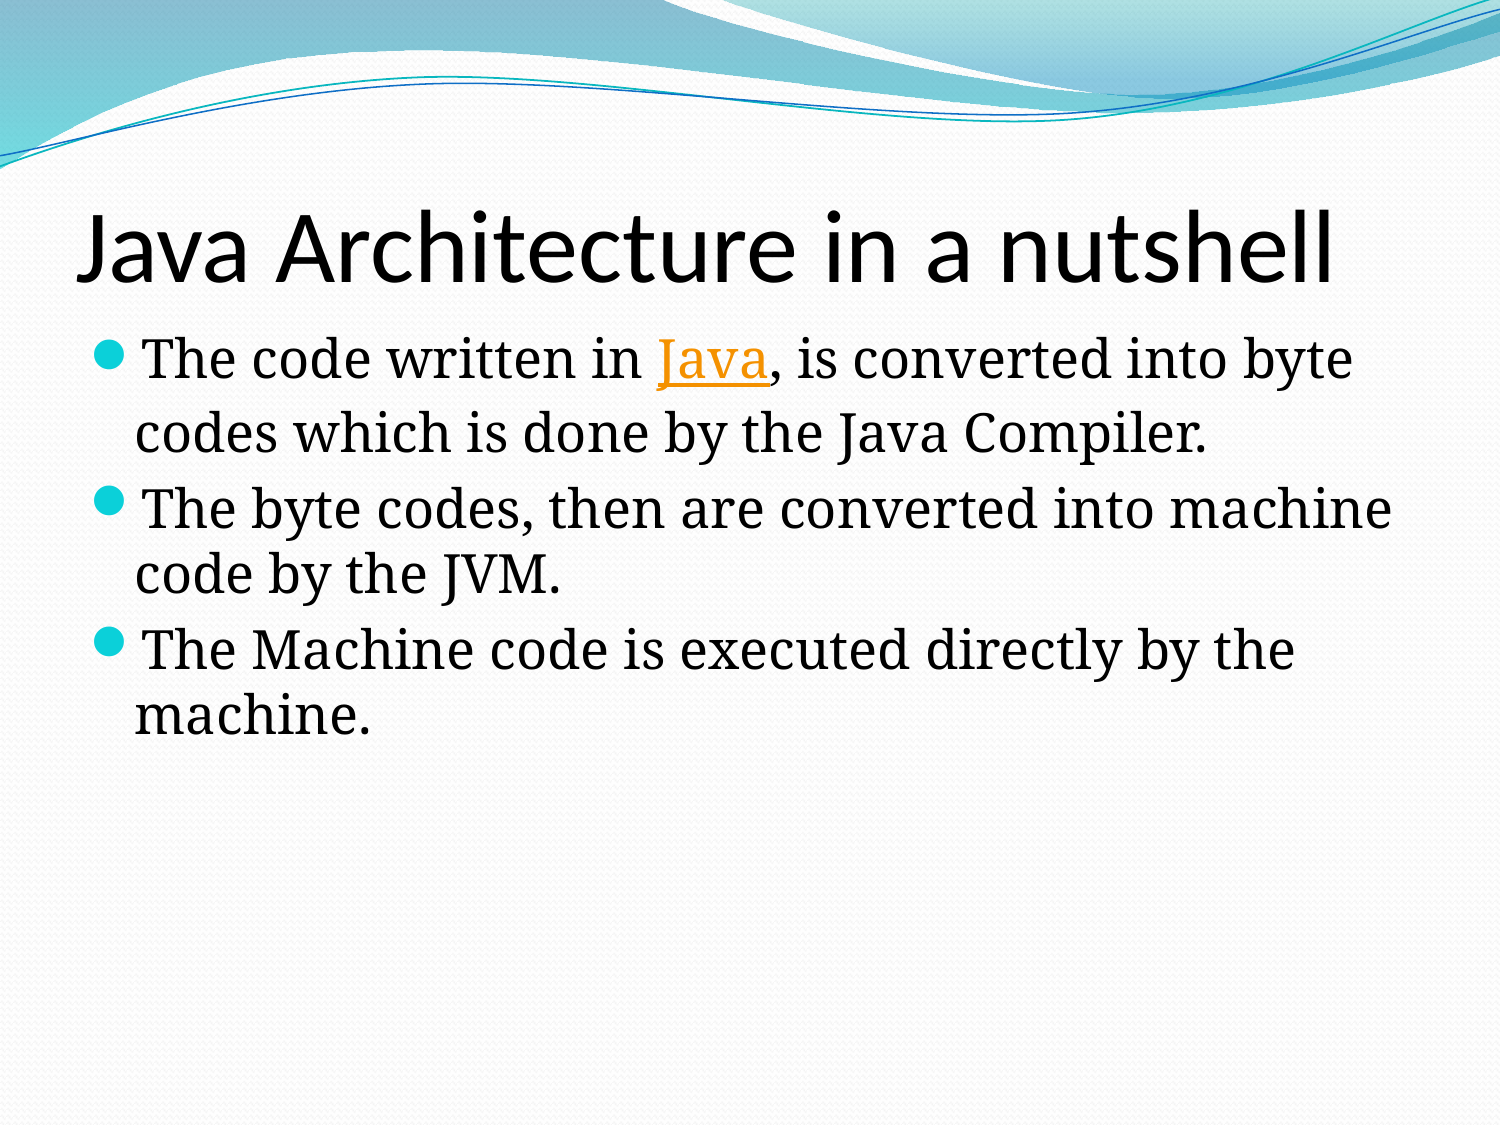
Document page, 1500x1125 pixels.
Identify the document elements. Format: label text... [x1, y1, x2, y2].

title Java Architecture in a nutshell [75, 115, 1425, 303]
list The code written in Java, is converted into byte codes which is done by the Java Compiler. The byte codes, then are converted into machine code by the JVM. The Machine code is executed directly by the machine. [75, 317, 1425, 1038]
